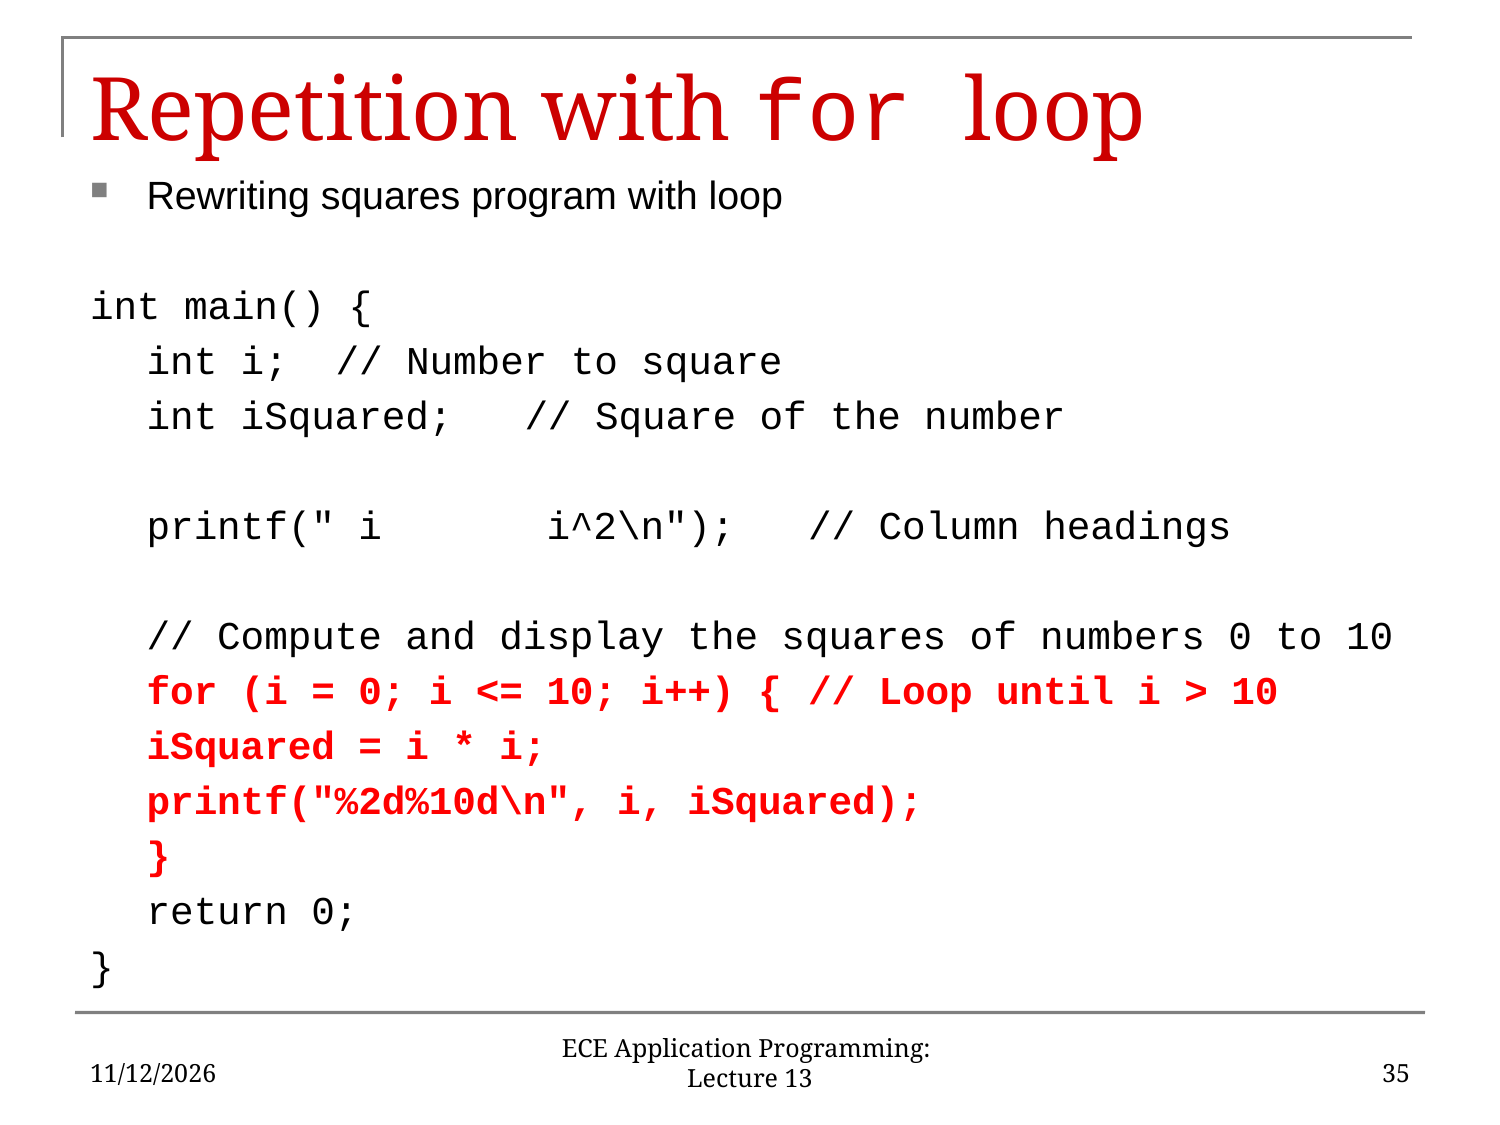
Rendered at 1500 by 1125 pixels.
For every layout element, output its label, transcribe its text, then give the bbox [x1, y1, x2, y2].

title Repetition with for loop [75, 45, 1425, 162]
footer ECE Application Programming: Lecture 13 [512, 1024, 988, 1101]
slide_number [74, 1023, 426, 1100]
slide_number 35 [1074, 1023, 1426, 1100]
list Rewriting squares program with loop int main() { int i; // Number to square int iSquared; // Square of the number printf(" i i^2\n"); // Column headings // Compute and display the squares of numbers 0 to 10 for (i = 0; i <= 10; i++) { // Loop until i > 10 iSquared = i * i; printf("%2d%10d\n", i, iSquared); } return 0; } [75, 162, 1425, 1000]
